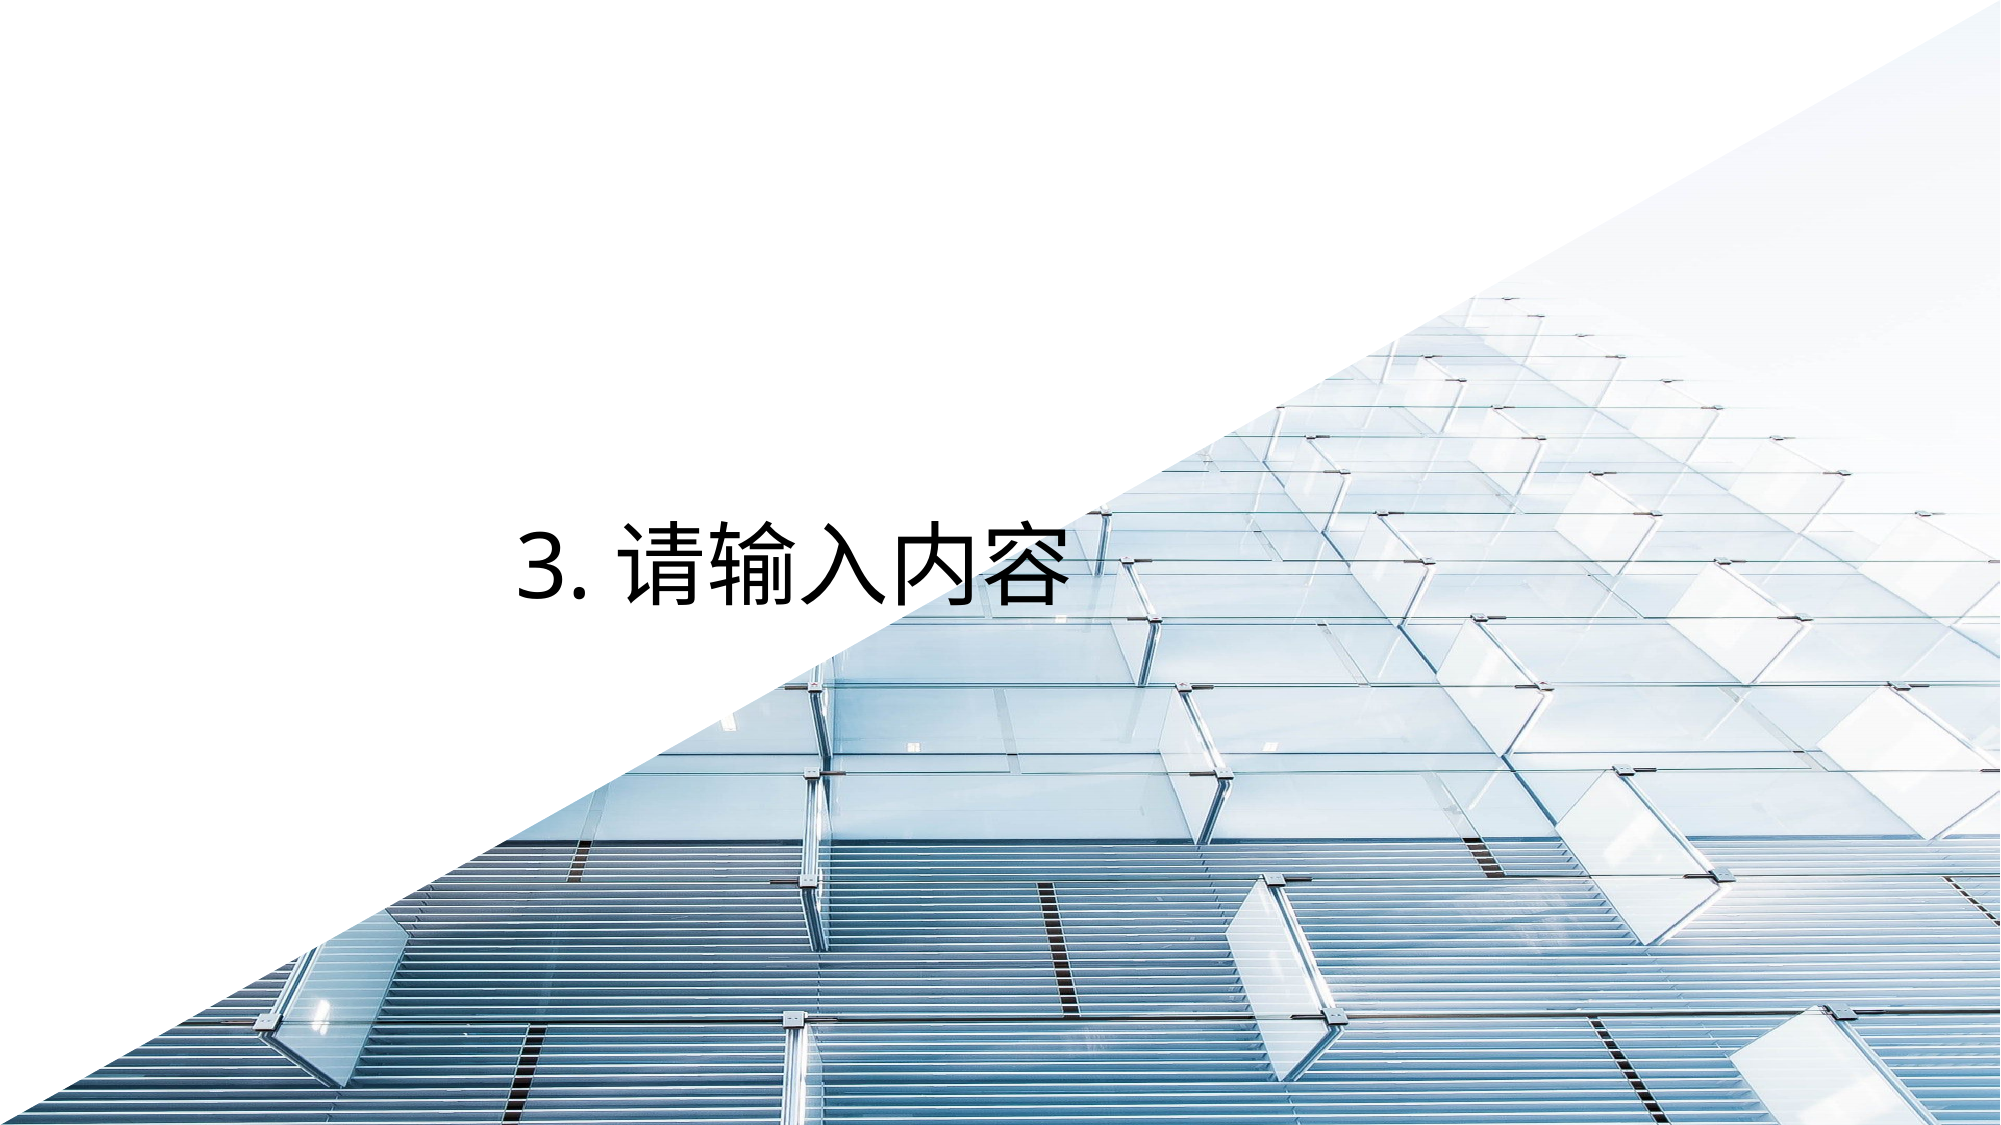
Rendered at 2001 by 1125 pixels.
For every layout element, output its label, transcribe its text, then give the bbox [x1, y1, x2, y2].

text_box [0, 0, 2000, 1125]
text_box [4, 2, 2000, 1125]
text_box 3.请输入内容 [500, 499, 1500, 624]
